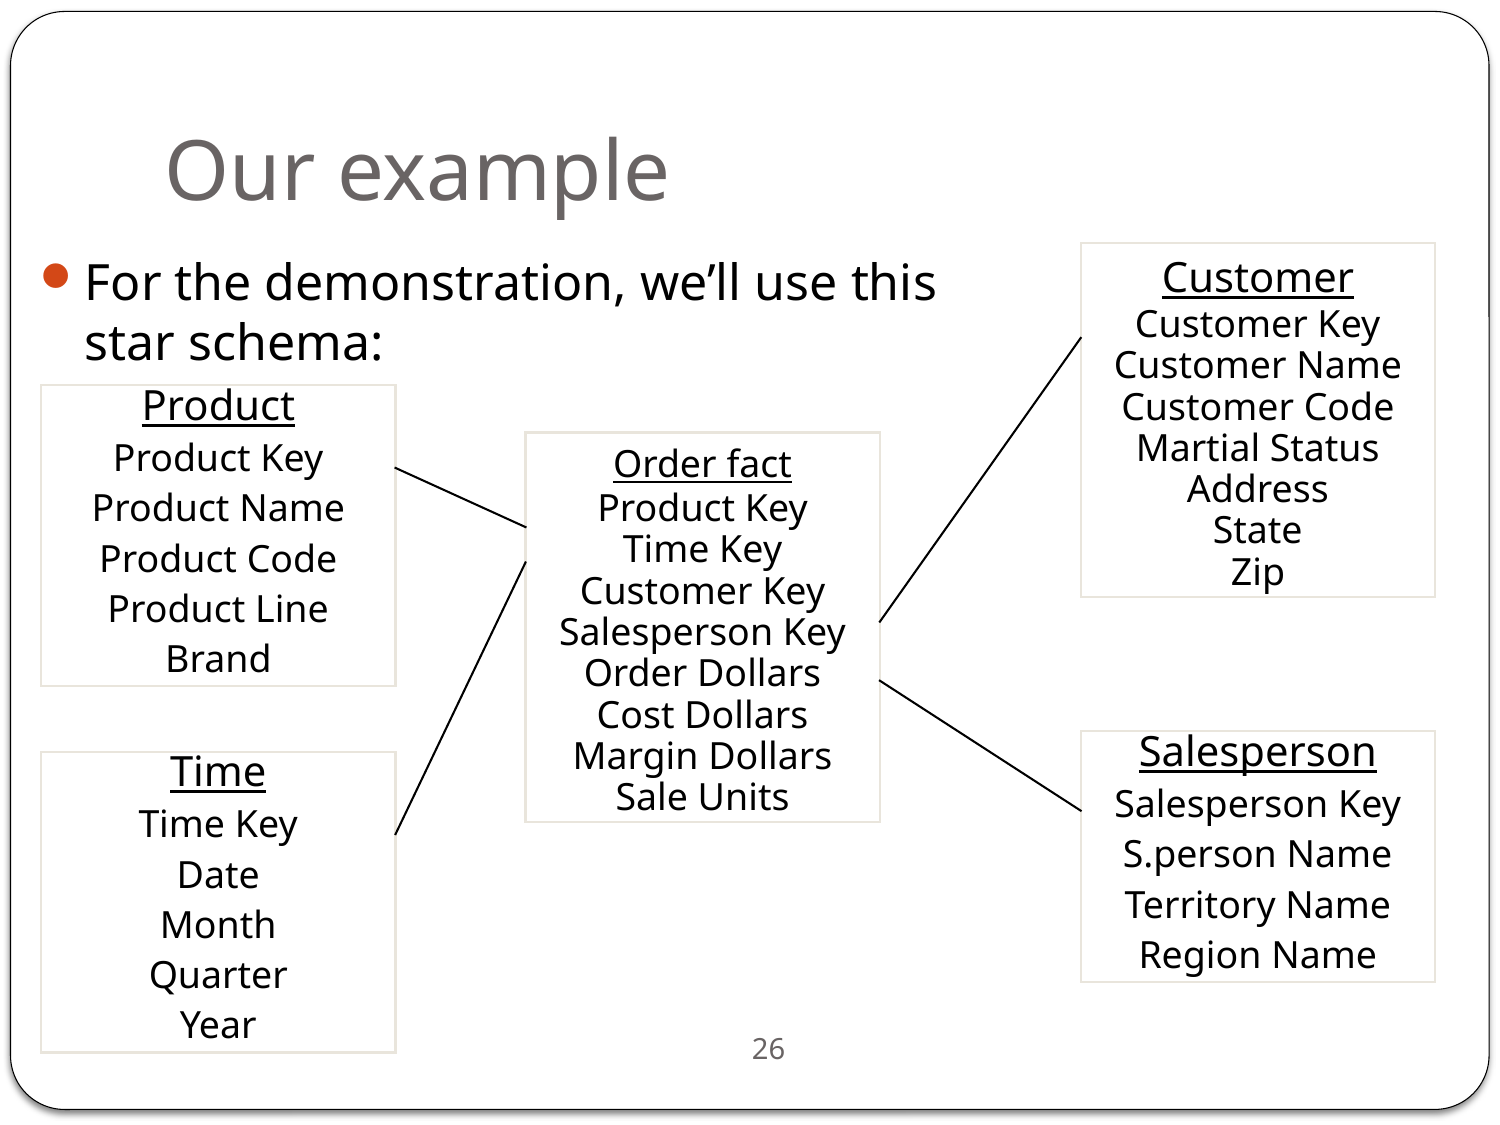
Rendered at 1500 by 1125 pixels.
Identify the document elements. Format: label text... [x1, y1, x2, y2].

text_box Salesperson Salesperson Key S.person Name Territory Name Region Name [1080, 731, 1436, 983]
title Our example [150, 45, 1425, 233]
text_box Time Time Key Date Month Quarter Year [41, 751, 396, 1053]
text_box Product Product Key Product Name Product Code Product Line Brand [41, 385, 396, 687]
text_box Customer Customer Key Customer Name Customer Code Martial Status Address State Zip [1080, 243, 1436, 598]
list For the demonstration, we’ll use this star schema: [24, 243, 1025, 304]
footer 26 [150, 1012, 800, 1088]
text_box Order fact Product Key Time Key Customer Key Salesperson Key Order Dollars Cost Dollars Margin Dollars Sale Units [525, 432, 880, 823]
